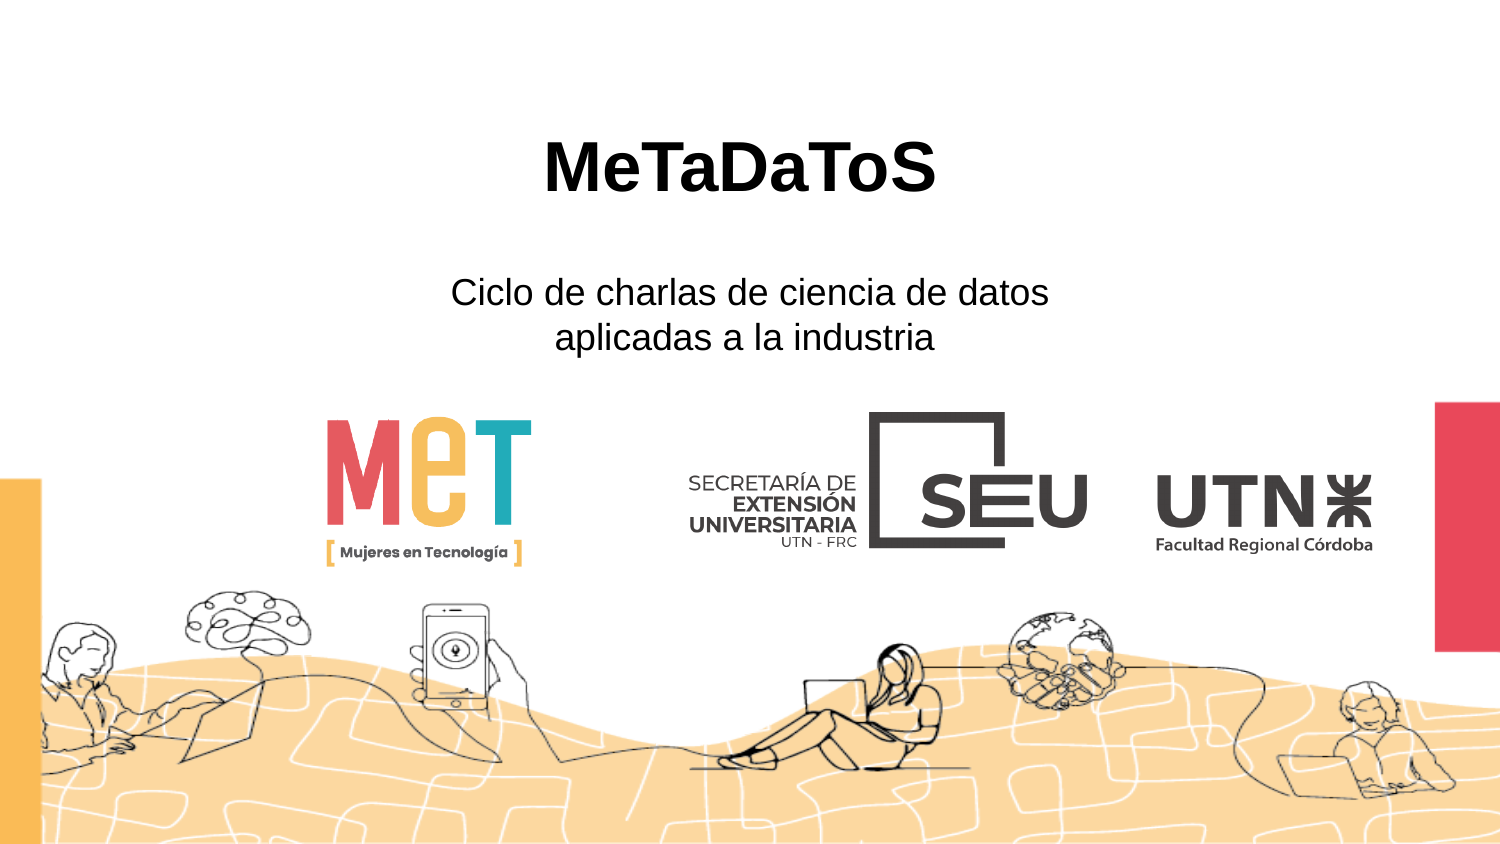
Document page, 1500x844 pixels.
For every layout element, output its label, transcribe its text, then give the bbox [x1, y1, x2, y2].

text_box MeTaDaToS Ciclo de charlas de ciencia de datos aplicadas a la industria [362, 106, 1138, 249]
picture [0, 0, 1500, 844]
